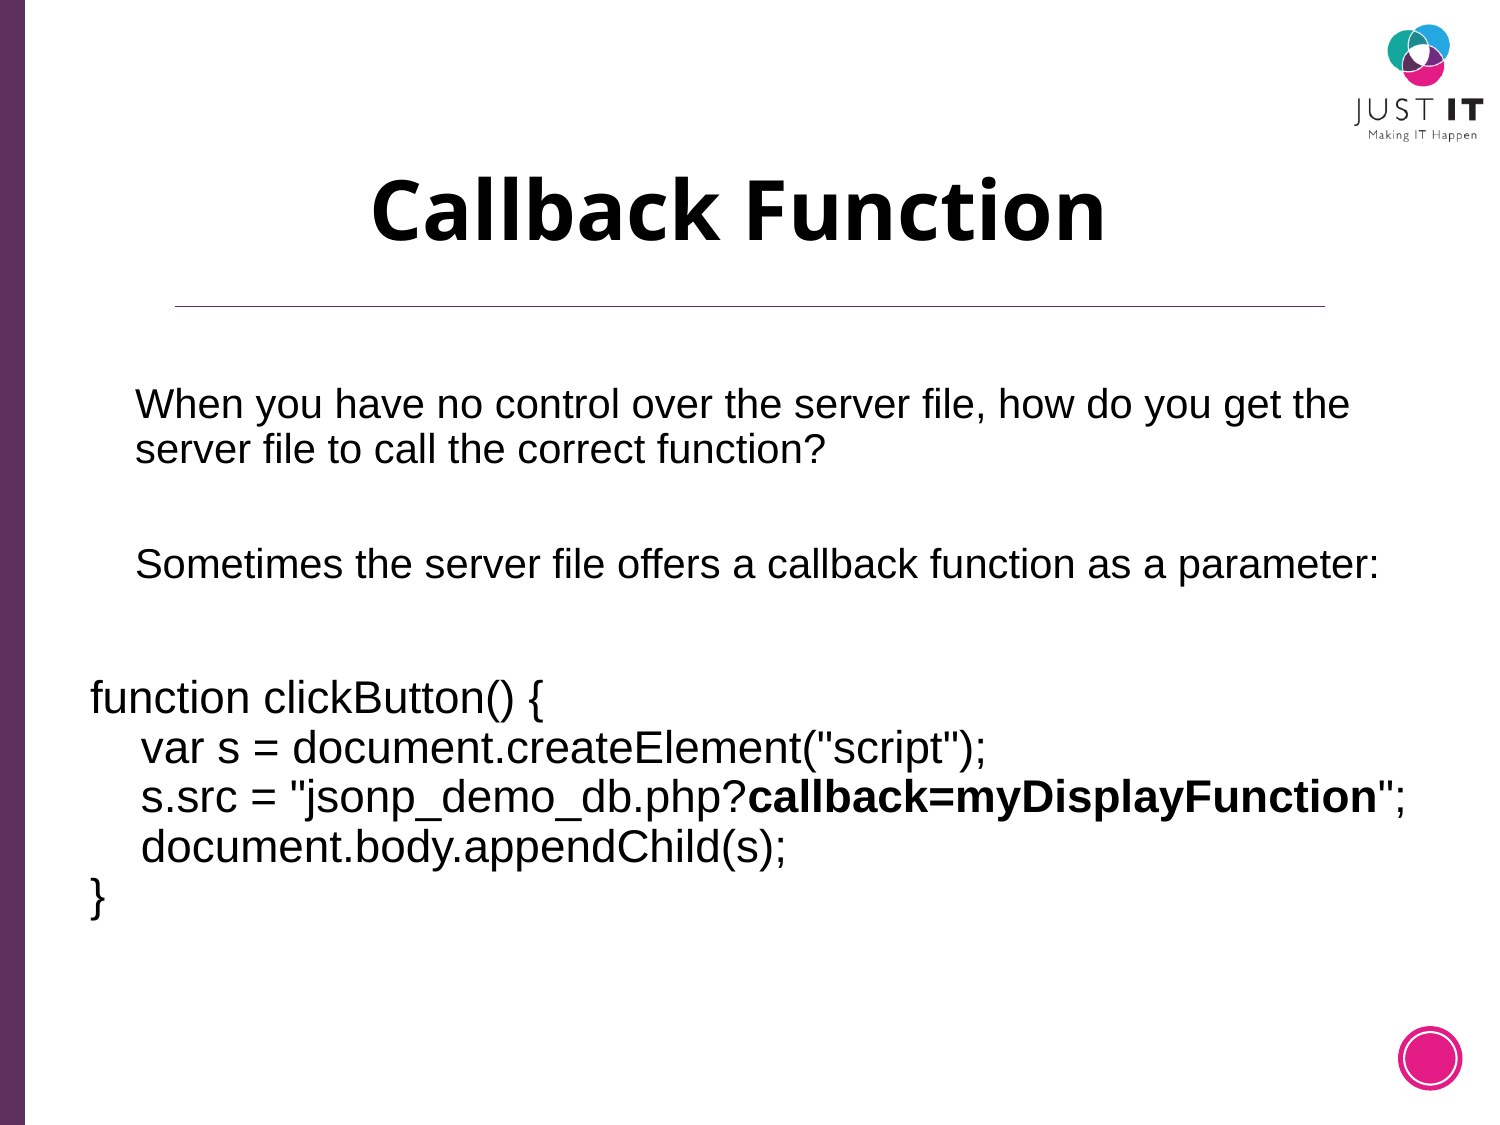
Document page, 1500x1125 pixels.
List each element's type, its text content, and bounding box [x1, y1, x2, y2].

title Callback Function [75, 119, 1425, 307]
list When you have no control over the server file, how do you get the server file to call the correct function? Sometimes the server file offers a callback function as a parameter: function clickButton() { var s = document.createElement("script"); s.src = "jsonp_demo_db.php?callback=myDisplayFunction"; document.body.appendChild(s); } [75, 375, 1425, 1013]
picture [1337, 0, 1499, 161]
